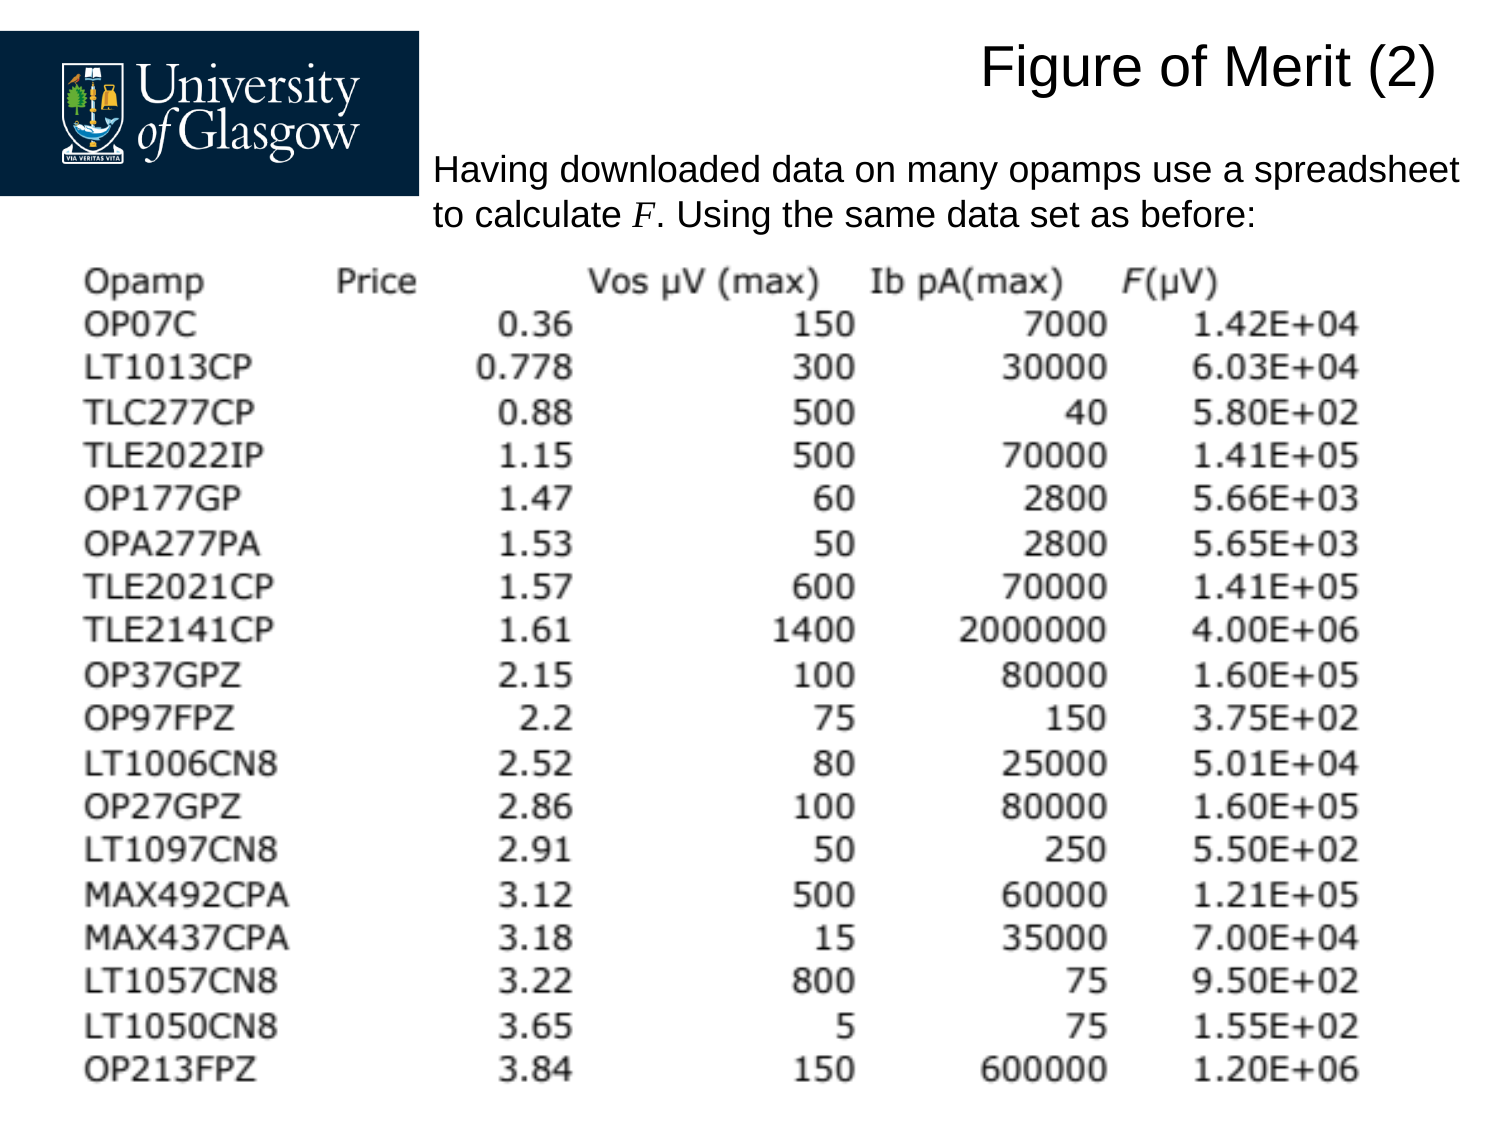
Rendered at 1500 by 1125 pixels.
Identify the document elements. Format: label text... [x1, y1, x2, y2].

title Figure of Merit (2) [655, 19, 1454, 117]
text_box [76, 256, 1365, 1087]
picture [62, 61, 361, 164]
text_box Having downloaded data on many opamps use a spreadsheet to calculate F. Using the same data set as before: [418, 137, 1500, 242]
